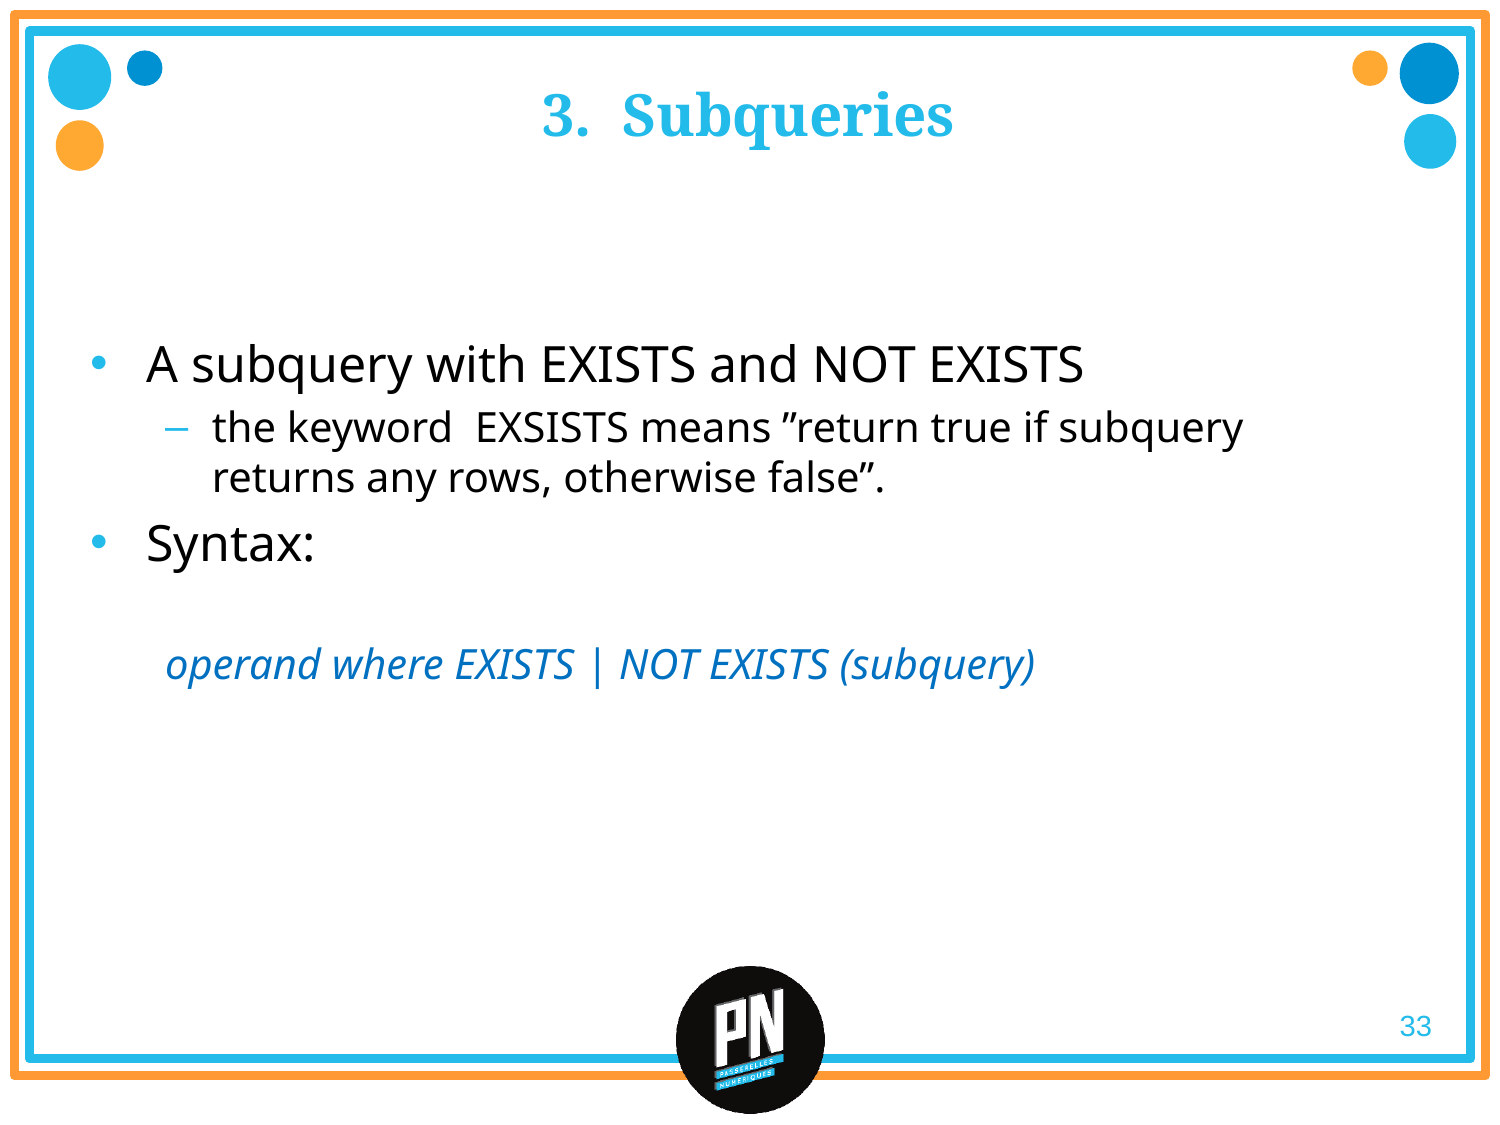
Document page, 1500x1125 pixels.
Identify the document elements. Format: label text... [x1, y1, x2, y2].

picture [674, 1075, 826, 1115]
list A subquery with EXISTS and NOT EXISTS the keyword EXSISTS means ”return true if subquery returns any rows, otherwise false”. Syntax: operand where EXISTS | NOT EXISTS (subquery) [75, 324, 1329, 1075]
title 3. Subqueries [75, 36, 1424, 191]
